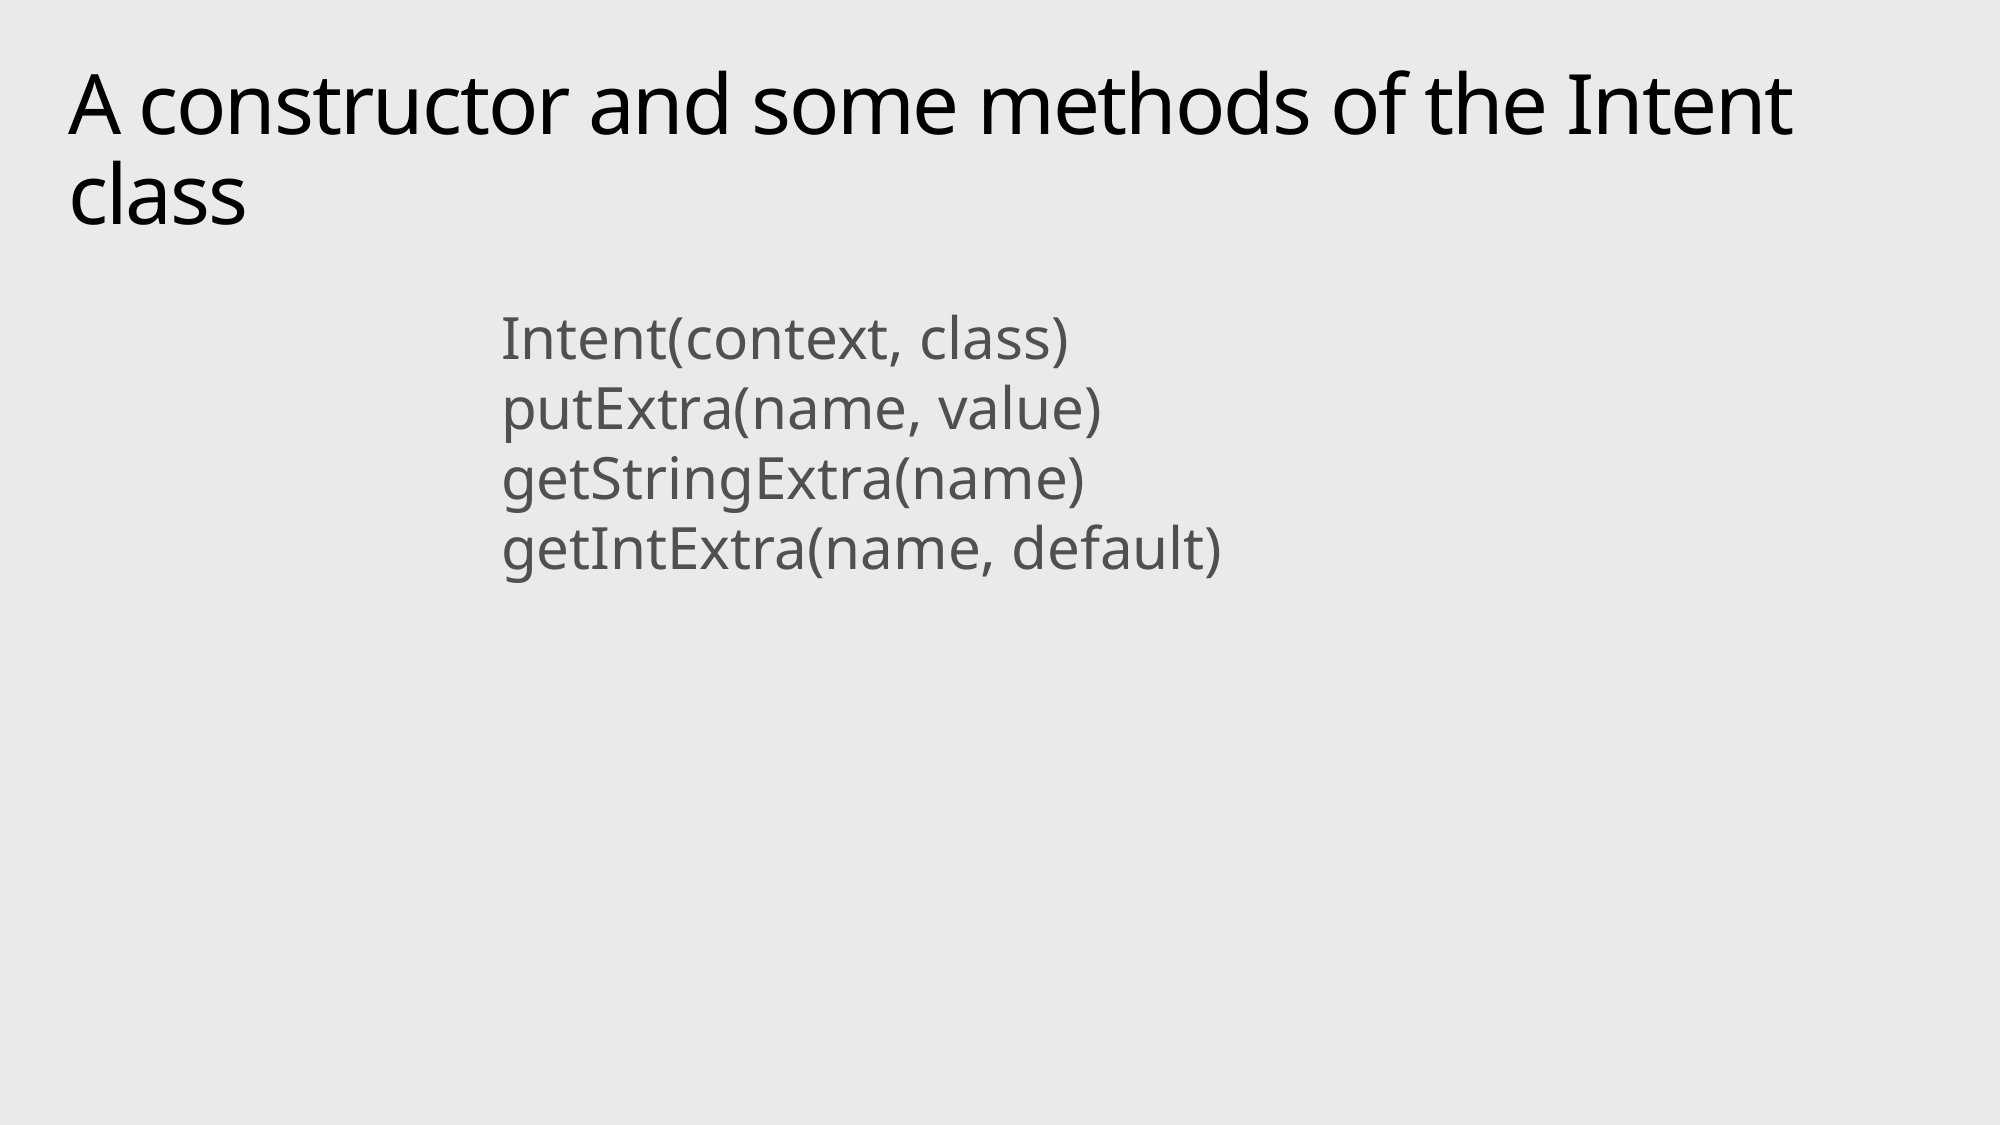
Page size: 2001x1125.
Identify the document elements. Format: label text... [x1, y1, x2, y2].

text_box Intent(context, class) putExtra(name, value) getStringExtra(name) getIntExtra(name, default) [486, 294, 1487, 589]
title A constructor and some methods of the Intent class [44, 47, 1957, 196]
